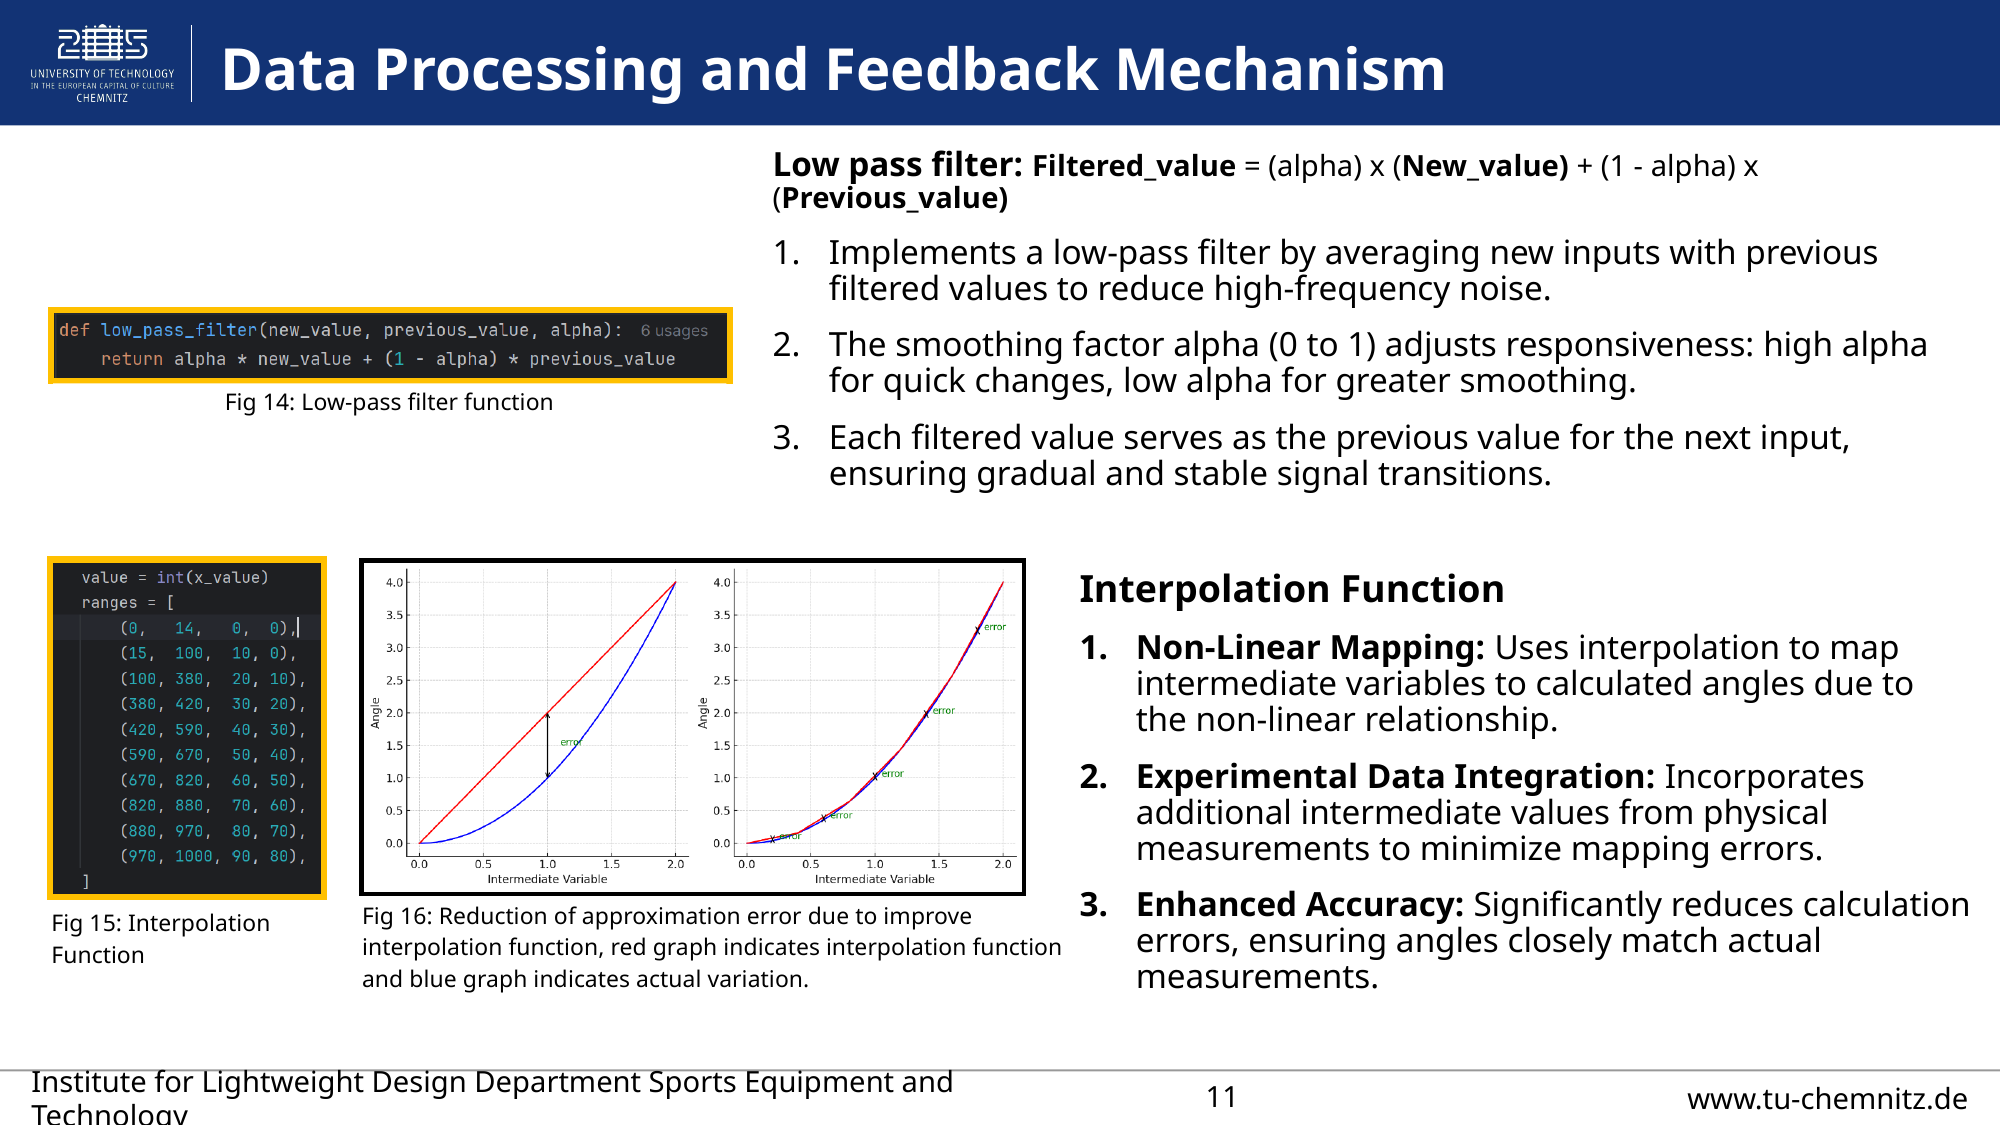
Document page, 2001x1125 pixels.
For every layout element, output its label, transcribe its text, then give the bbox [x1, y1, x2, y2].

list Low pass filter: Filtered_value = (alpha) x (New_value) + (1 - alpha) x (Previous_value) Implements a low-pass filter by averaging new inputs with previous filtered values to reduce high-frequency noise. The smoothing factor alpha (0 to 1) adjusts responsiveness: high alpha for quick changes, low alpha for greater smoothing. Each filtered value serves as the previous value for the next input, ensuring gradual and stable signal transitions. [757, 139, 1987, 512]
text_box Interpolation Function Non-Linear Mapping: Uses interpolation to map intermediate variables to calculated angles due to the non-linear relationship. Experimental Data Integration: Incorporates additional intermediate values from physical measurements to minimize mapping errors. Enhanced Accuracy: Significantly reduces calculation errors, ensuring angles closely match actual measurements. [1064, 562, 1987, 1055]
title Data Processing and Feedback Mechanism [220, 24, 1969, 102]
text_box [53, 313, 728, 407]
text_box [51, 562, 339, 967]
picture [31, 24, 174, 102]
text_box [362, 562, 1068, 949]
